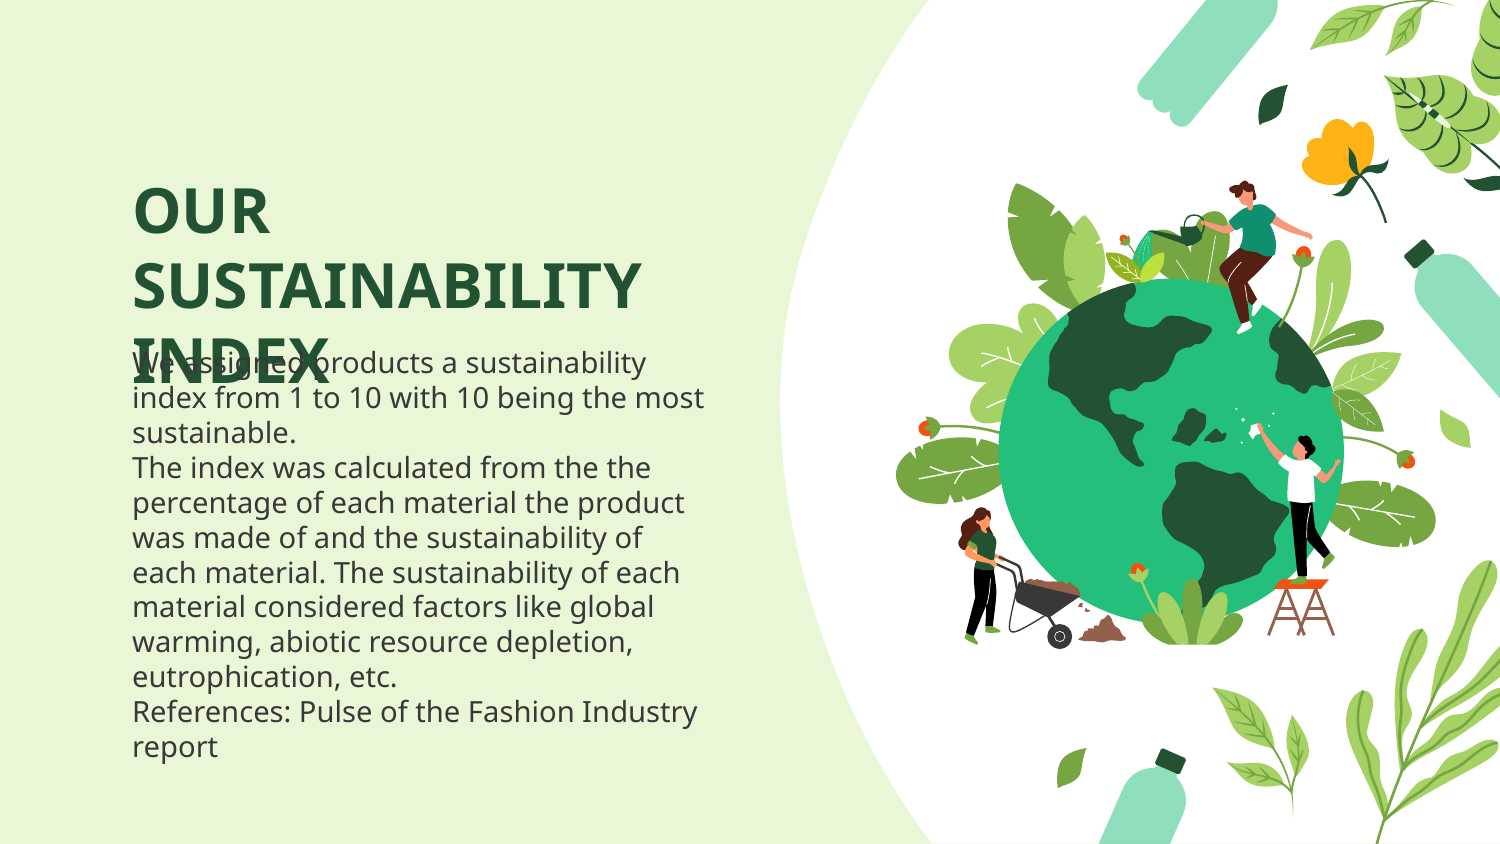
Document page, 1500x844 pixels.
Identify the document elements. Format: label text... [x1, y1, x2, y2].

title OUR SUSTAINABILITY INDEX [116, 155, 750, 250]
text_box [895, 180, 1041, 650]
list We assigned products a sustainability index from 1 to 10 with 10 being the most sustainable. The index was calculated from the the percentage of each material the product was made of and the sustainability of each material. The sustainability of each material considered factors like global warming, abiotic resource depletion, eutrophication, etc. References: Pulse of the Fashion Industry report [116, 329, 721, 688]
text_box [1046, 0, 1500, 844]
